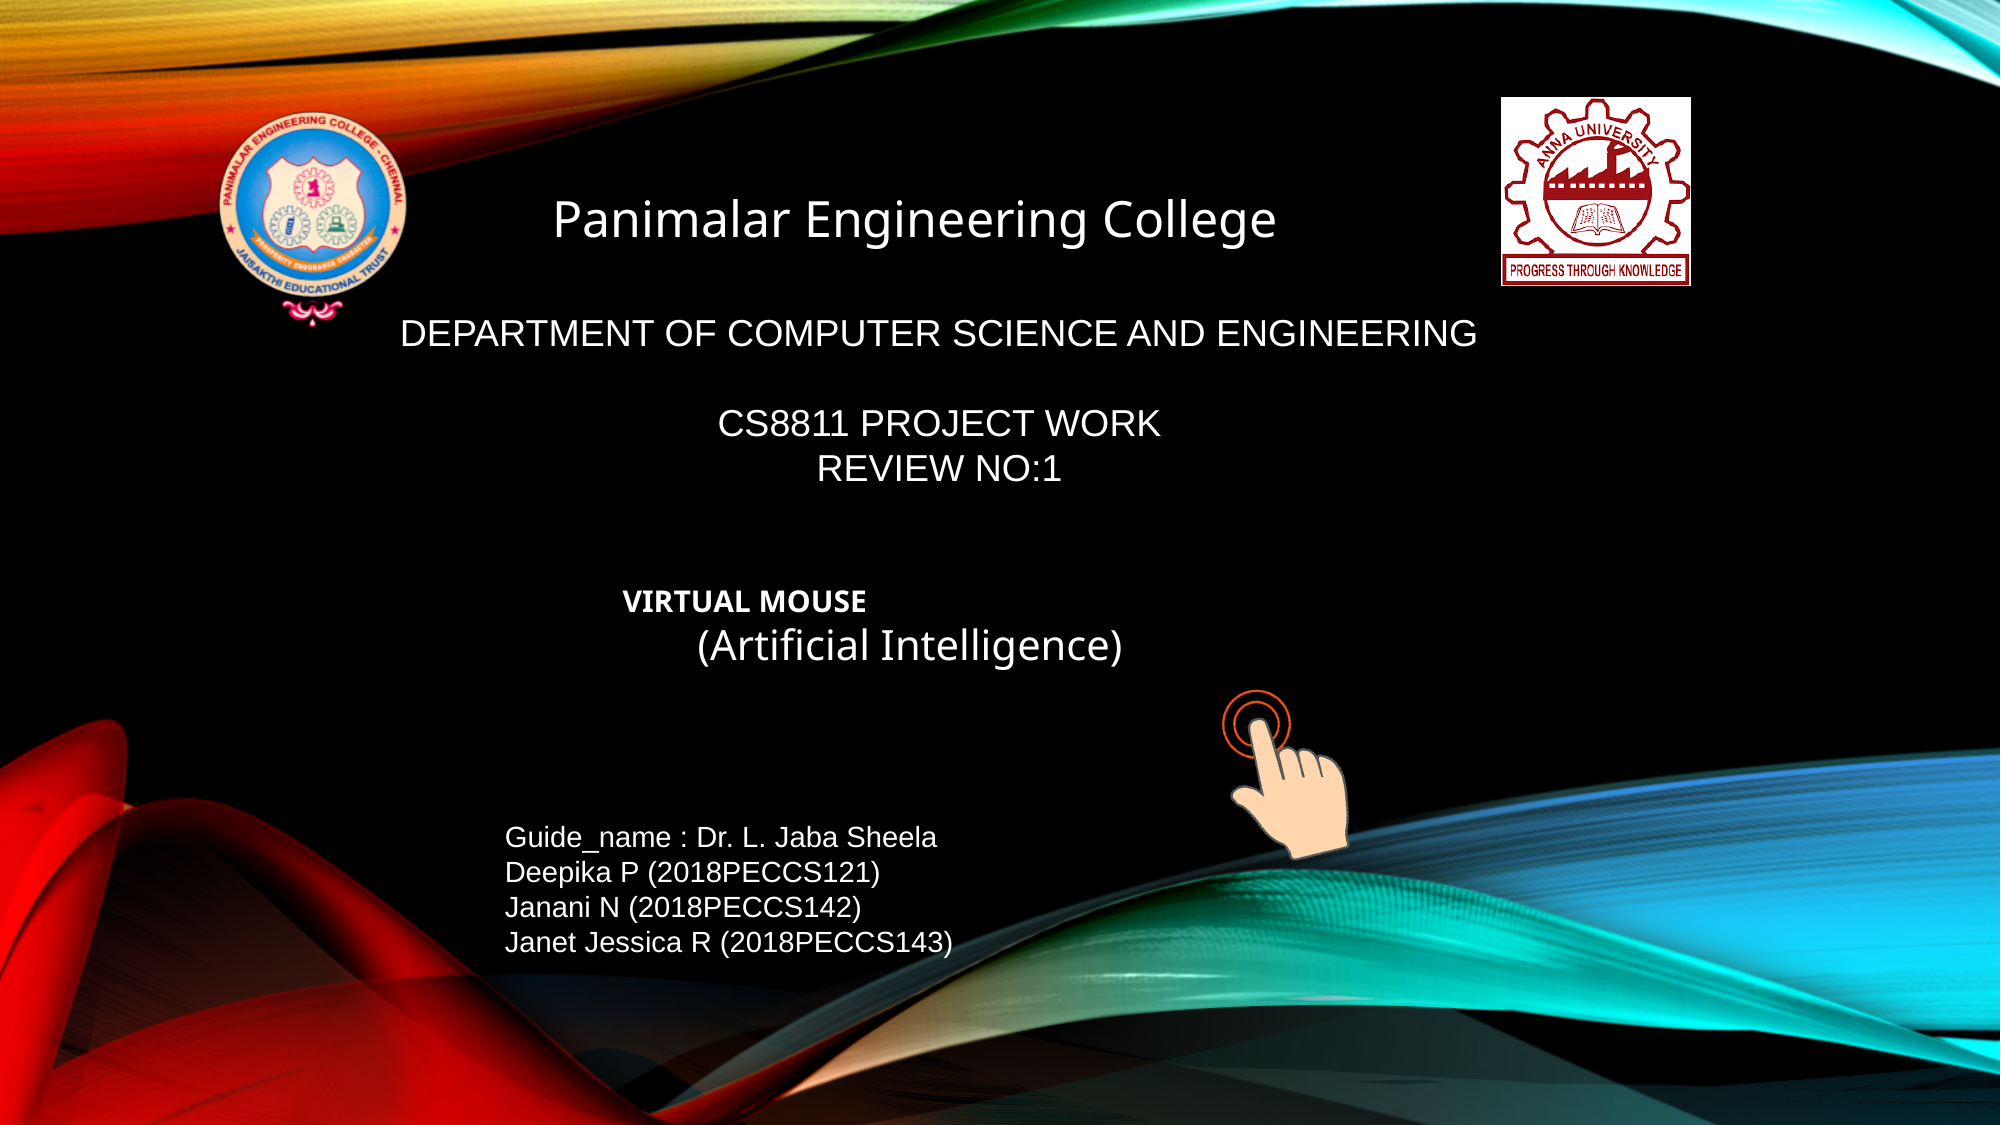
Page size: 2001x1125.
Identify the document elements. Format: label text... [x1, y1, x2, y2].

title VIRTUAL MOUSE [607, 525, 1316, 627]
text_box Guide_name : Dr. L. Jaba Sheela Deepika P (2018PECCS121) Janani N (2018PECCS142) Janet Jessica R (2018PECCS143) [489, 810, 1629, 966]
subtitle (Artificial Intelligence) [682, 617, 2000, 730]
picture [0, 661, 2000, 1125]
picture [0, 0, 2000, 343]
text_box DEPARTMENT OF COMPUTER SCIENCE AND ENGINEERING CS8811 PROJECT WORK REVIEW NO:1 [366, 301, 1514, 497]
text_box Panimalar Engineering College [537, 179, 1501, 255]
